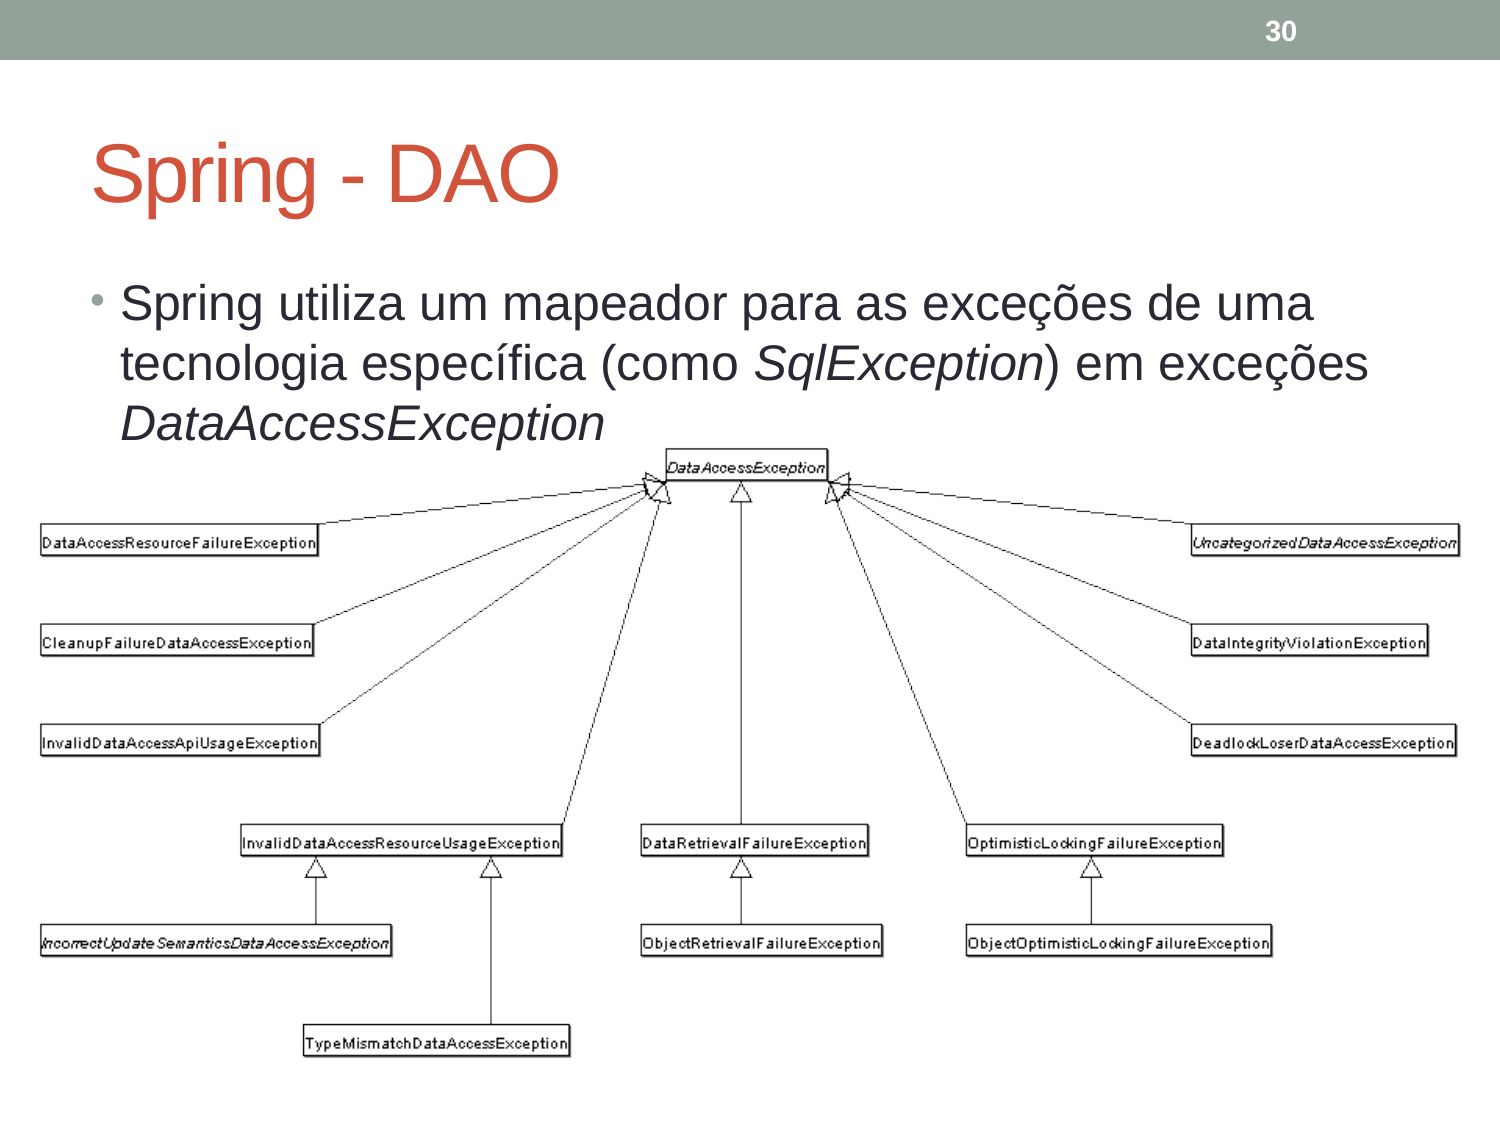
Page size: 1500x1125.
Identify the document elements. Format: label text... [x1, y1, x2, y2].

title Spring - DAO [75, 87, 1425, 250]
slide_number 30 [1250, 3, 1425, 57]
picture [34, 441, 1466, 1063]
list Spring utiliza um mapeador para as exceções de uma tecnologia específica (como SqlException) em exceções DataAccessException [75, 262, 1425, 439]
